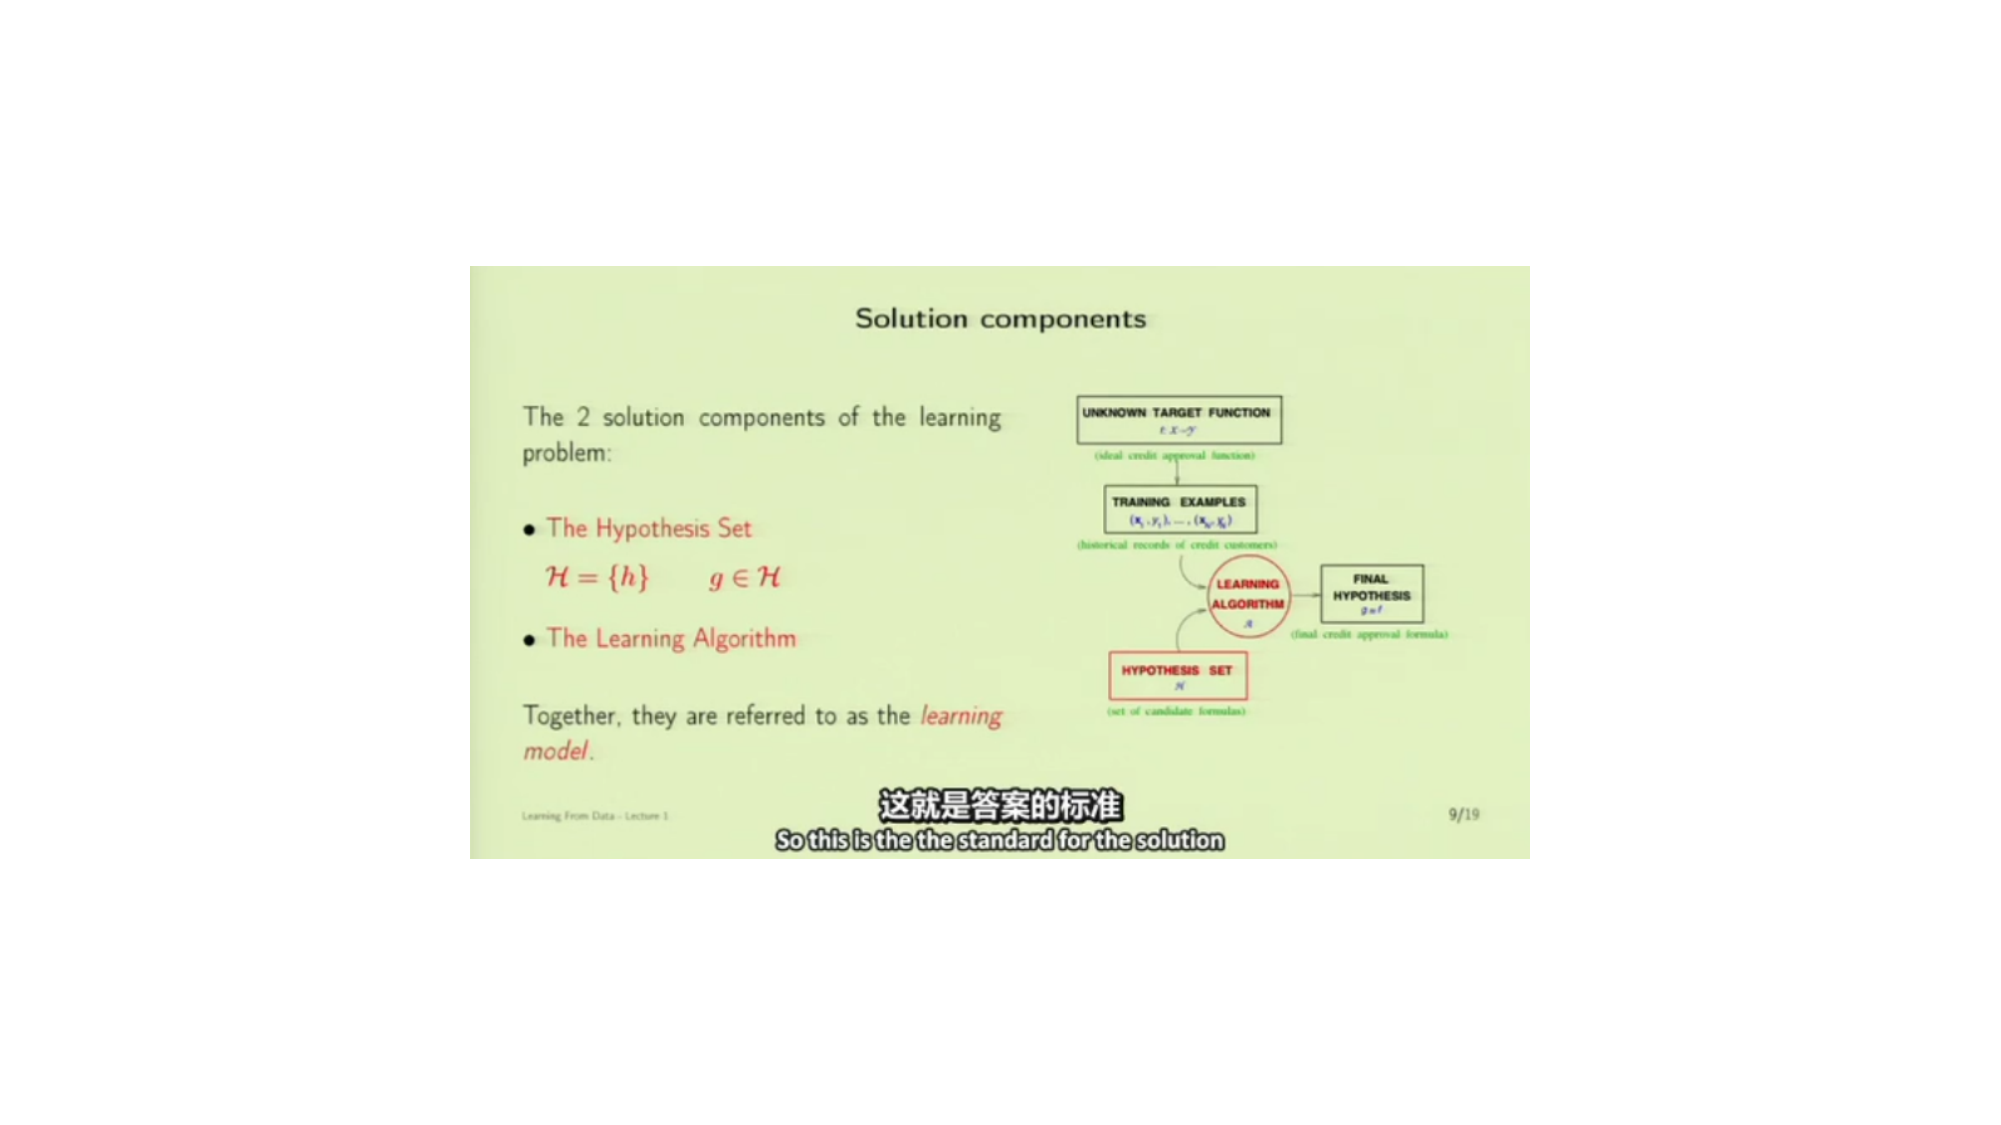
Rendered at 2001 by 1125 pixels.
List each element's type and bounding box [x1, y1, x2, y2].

picture [470, 266, 1530, 859]
